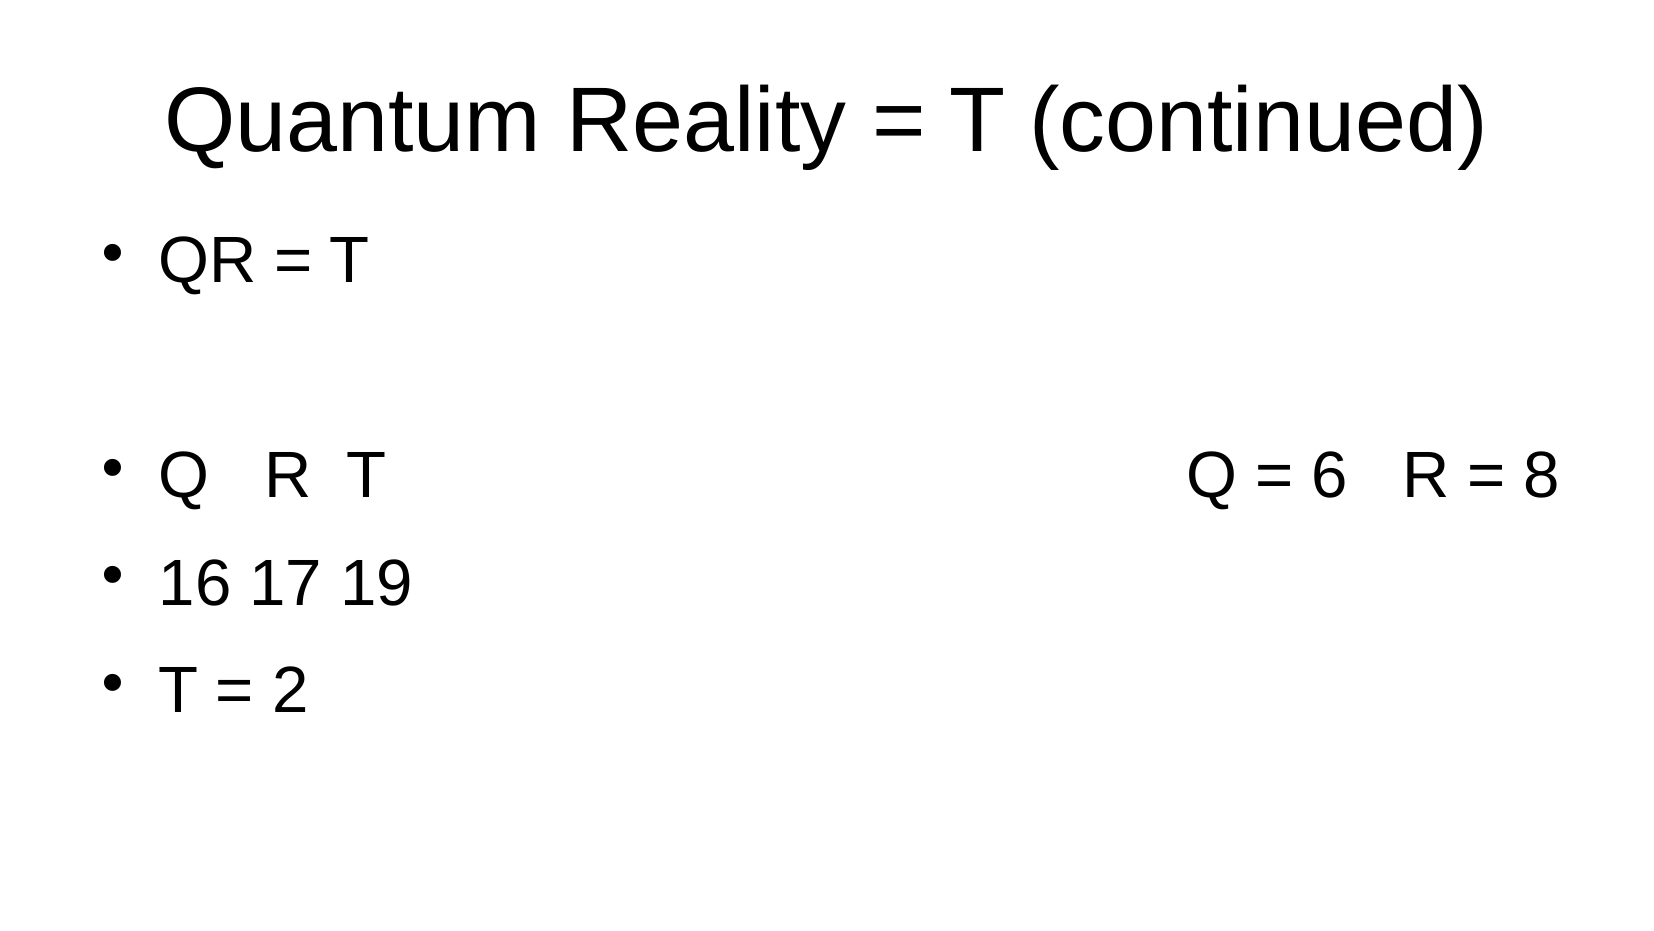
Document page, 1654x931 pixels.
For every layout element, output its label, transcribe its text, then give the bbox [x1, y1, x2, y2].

text_box Quantum Reality = T (continued) [82, 59, 1571, 170]
text_box QR = T Q R T Q = 6 R = 8 16 17 19 T = 2 [82, 217, 1571, 757]
